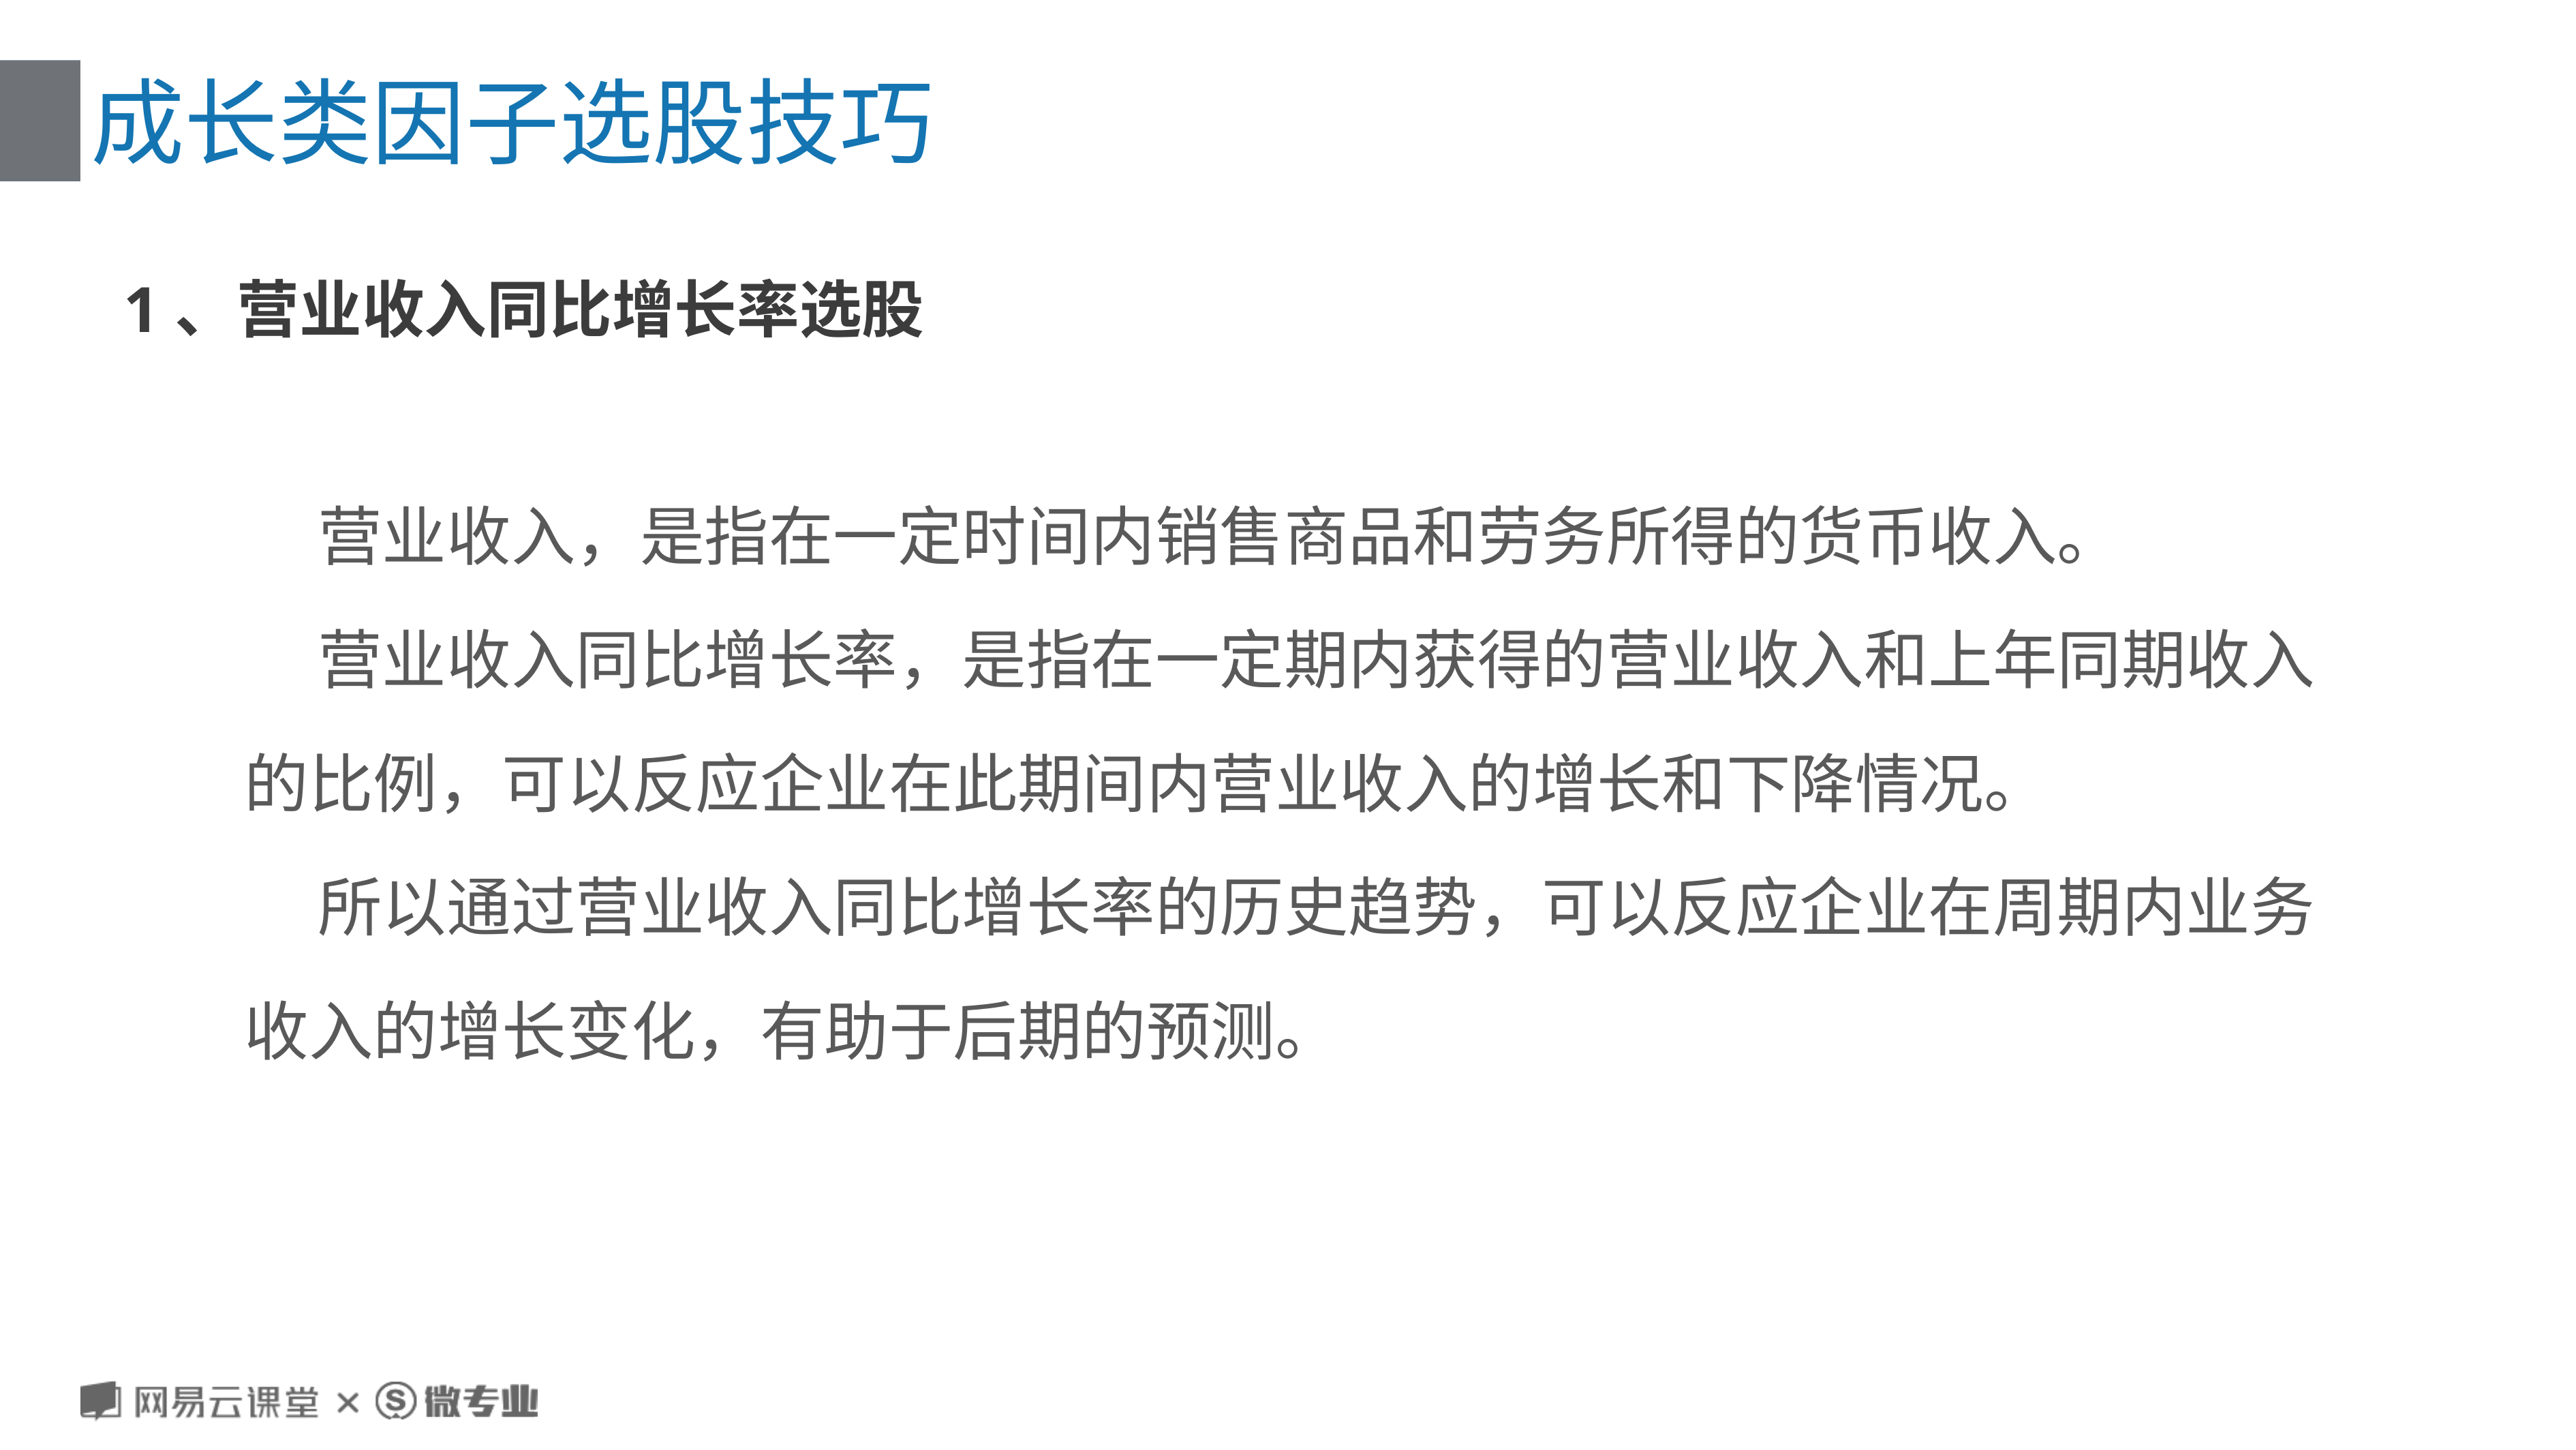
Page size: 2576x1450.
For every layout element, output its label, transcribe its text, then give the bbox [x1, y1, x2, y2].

picture [80, 1380, 538, 1421]
text_box 1、营业收入同比增长率选股 [114, 227, 2354, 350]
text_box 营业收入，是指在一定时间内销售商品和劳务所得的货币收入。 营业收入同比增长率，是指在一定期内获得的营业收入和上年同期收入的比例，可以反应企业在此期间内营业收入的增长和下降情况。 所以通过营业收入同比增长率的历史趋势，可以反应企业在周期内业务收入的增长变化，有助于后期的预测。 [234, 444, 2376, 1189]
title 成长类因子选股技巧 [80, 58, 2496, 181]
